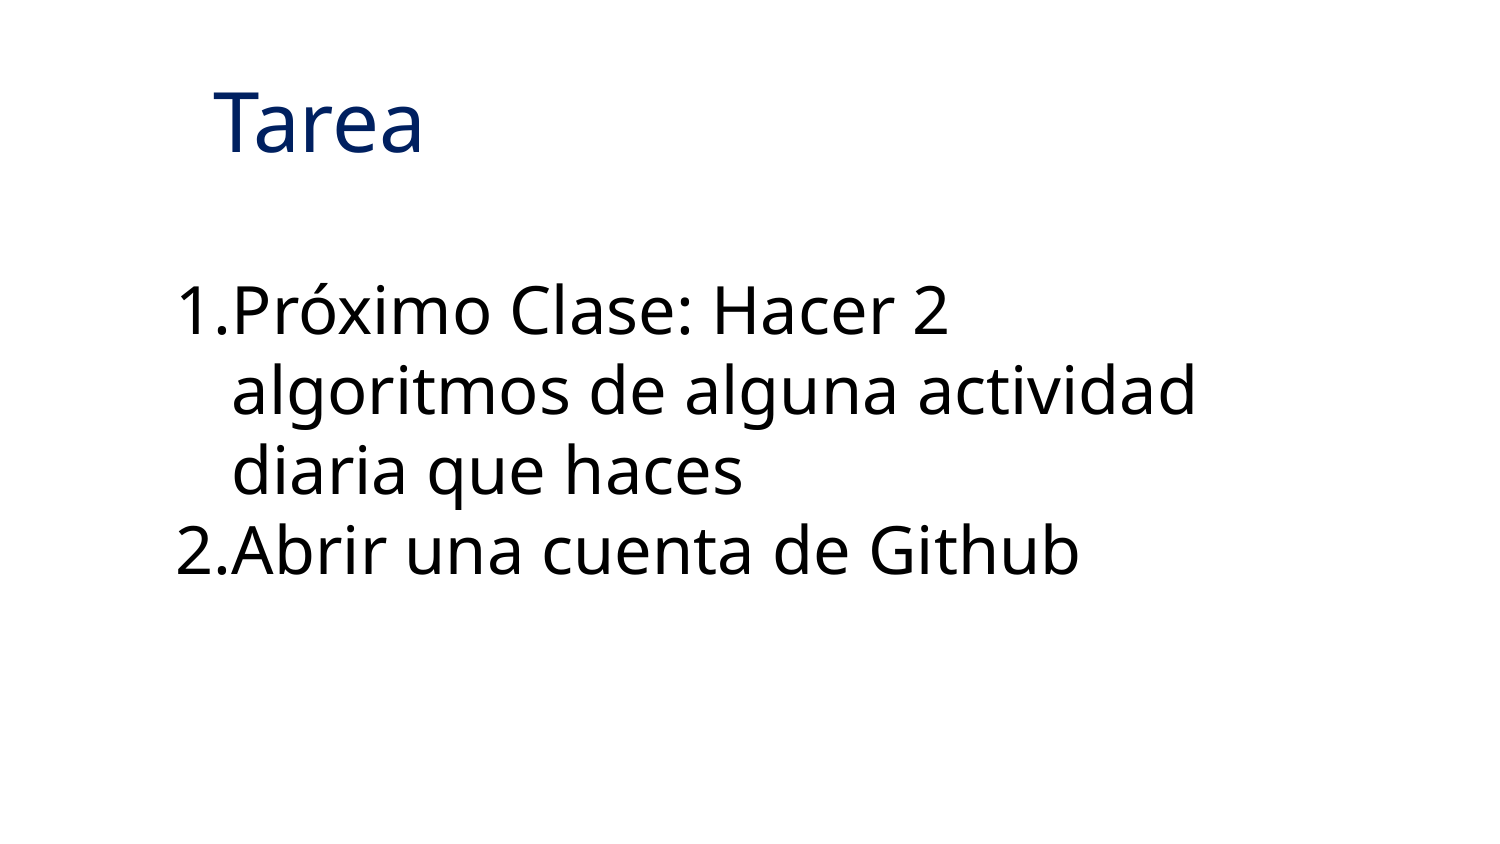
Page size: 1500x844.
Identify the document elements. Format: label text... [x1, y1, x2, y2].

text_box Próximo Clase: Hacer 2 algoritmos de alguna actividad diaria que haces Abrir una cuenta de Github [160, 260, 1288, 595]
text_box Tarea [198, 61, 1249, 177]
